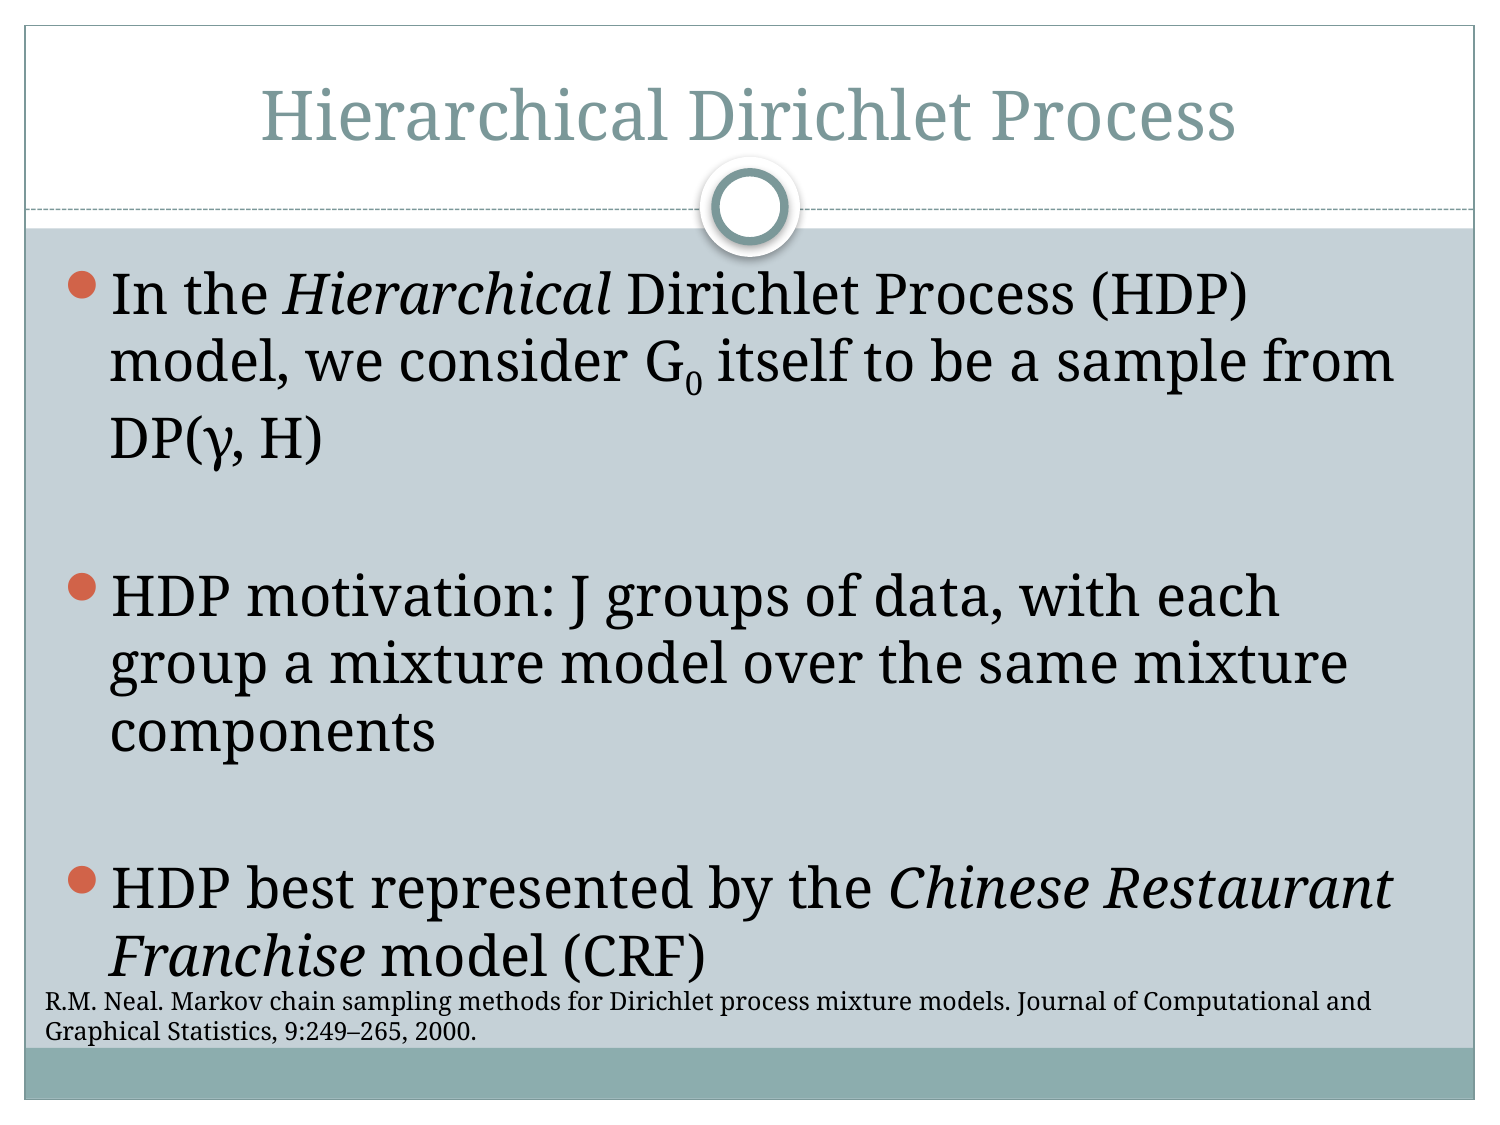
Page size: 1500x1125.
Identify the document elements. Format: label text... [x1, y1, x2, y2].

text_box R.M. Neal. Markov chain sampling methods for Dirichlet process mixture models. Journal of Computational and Graphical Statistics, 9:249–265, 2000. [30, 977, 1450, 1083]
title Hierarchical Dirichlet Process [49, 37, 1450, 162]
list In the Hierarchical Dirichlet Process (HDP) model, we consider G0 itself to be a sample from DP(γ, H) HDP motivation: J groups of data, with each group a mixture model over the same mixture components HDP best represented by the Chinese Restaurant Franchise model (CRF) [49, 250, 1445, 977]
